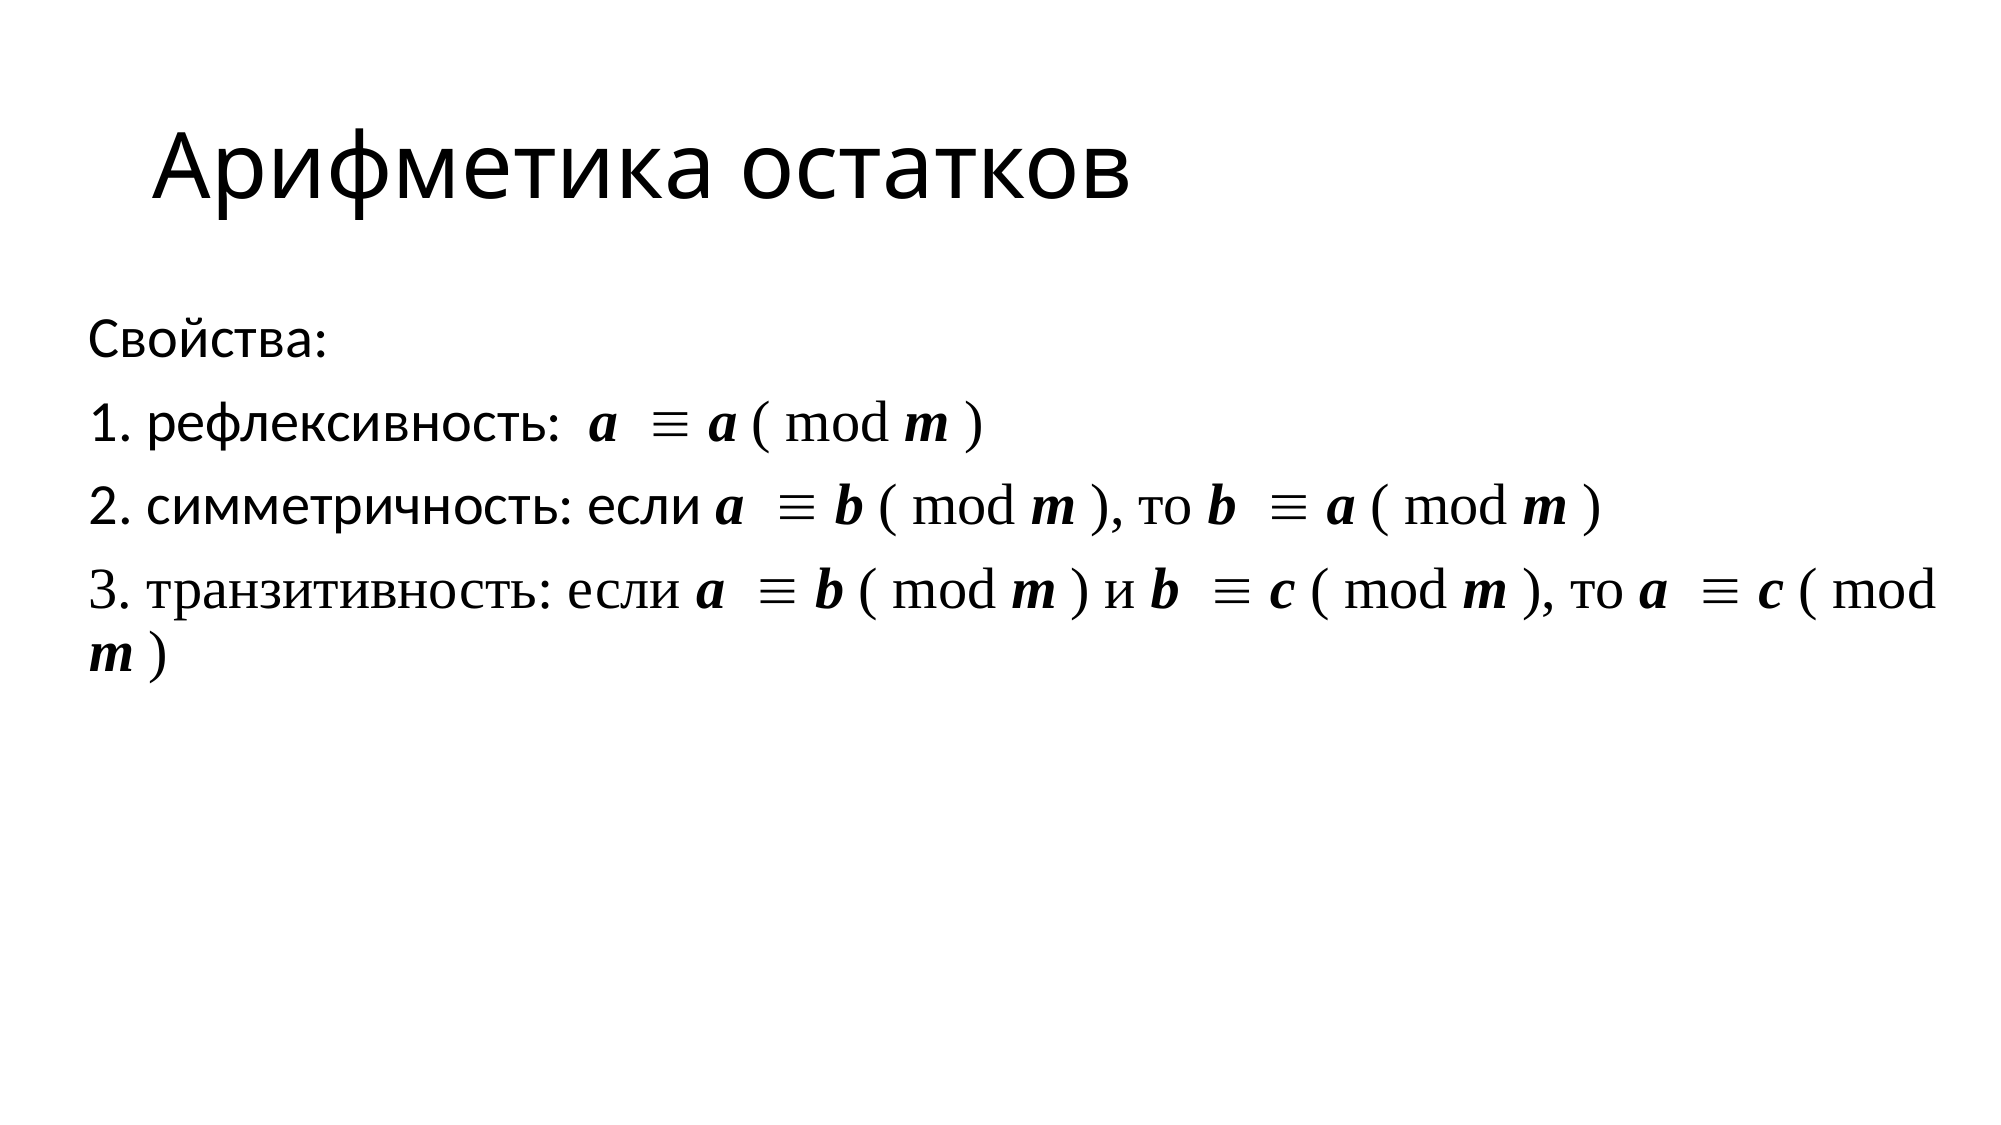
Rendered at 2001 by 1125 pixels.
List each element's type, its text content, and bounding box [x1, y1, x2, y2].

title Арифметика остатков [137, 59, 1863, 278]
list Свойства: 1. рефлексивность: a a ( mod m ) 2. симметричность: если a b ( mod m ), то b a ( mod m ) 3. транзитивность: если a b ( mod m ) и b c ( mod m ), то a с ( mod m ) [73, 299, 2000, 1014]
